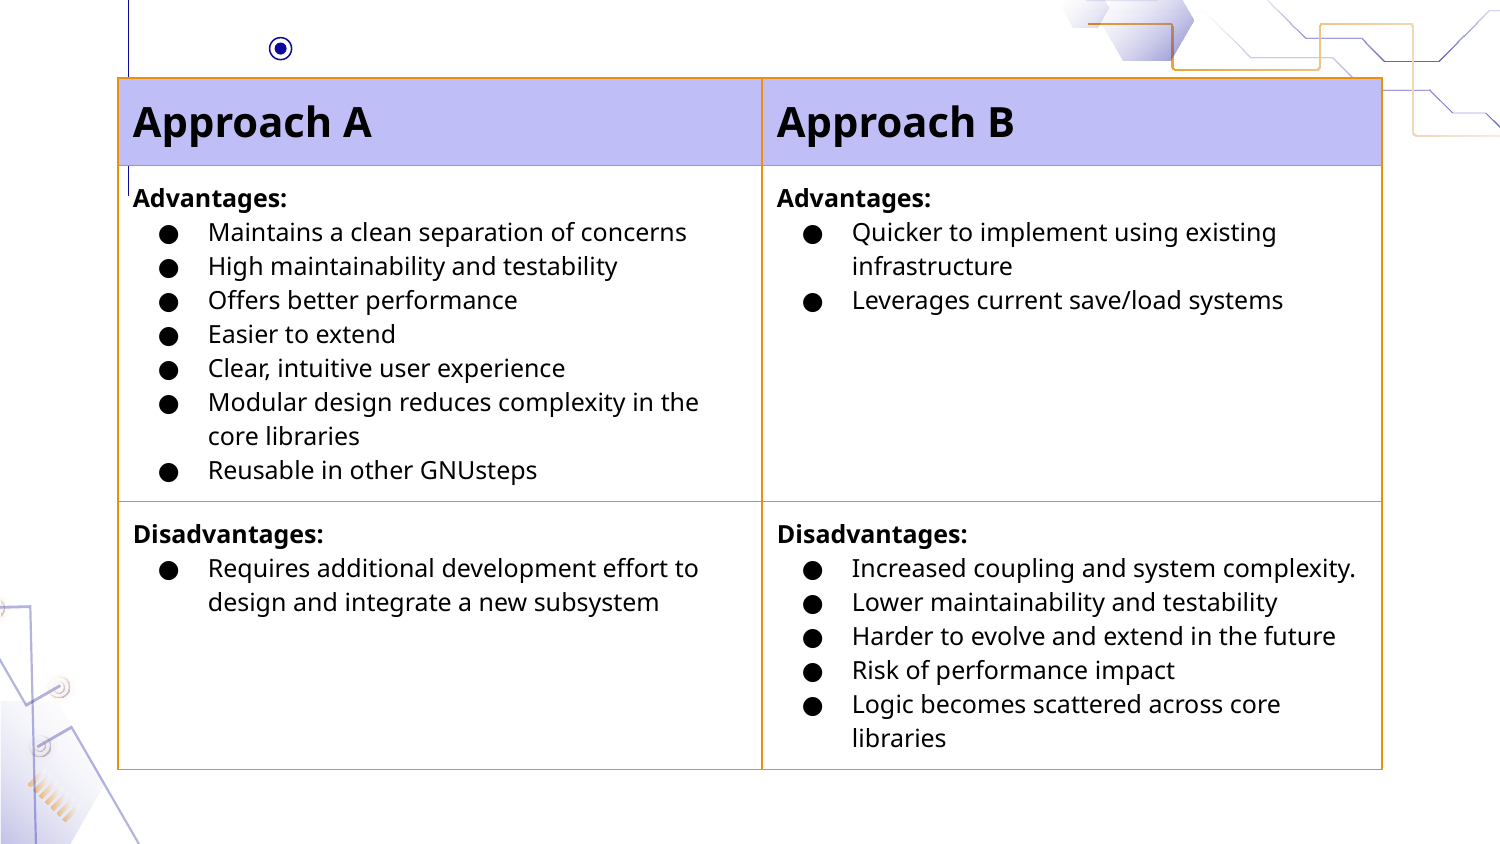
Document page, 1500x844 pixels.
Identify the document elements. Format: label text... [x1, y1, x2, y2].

table_header Approach B [763, 79, 1381, 165]
table_header Approach A [119, 79, 761, 165]
table_cell Advantages: Quicker to implement using existing infrastructure Leverages current save/load systems [763, 166, 1381, 501]
table_cell Disadvantages: Increased coupling and system complexity. Lower maintainability and testability Harder to evolve and extend in the future Risk of performance impact Logic becomes scattered across core libraries [763, 502, 1381, 769]
table_cell Disadvantages: Requires additional development effort to design and integrate a new subsystem [119, 502, 761, 769]
table_cell Advantages: Maintains a clean separation of concerns High maintainability and testability Offers better performance Easier to extend Clear, intuitive user experience Modular design reduces complexity in the core libraries Reusable in other GNUsteps [119, 166, 761, 501]
